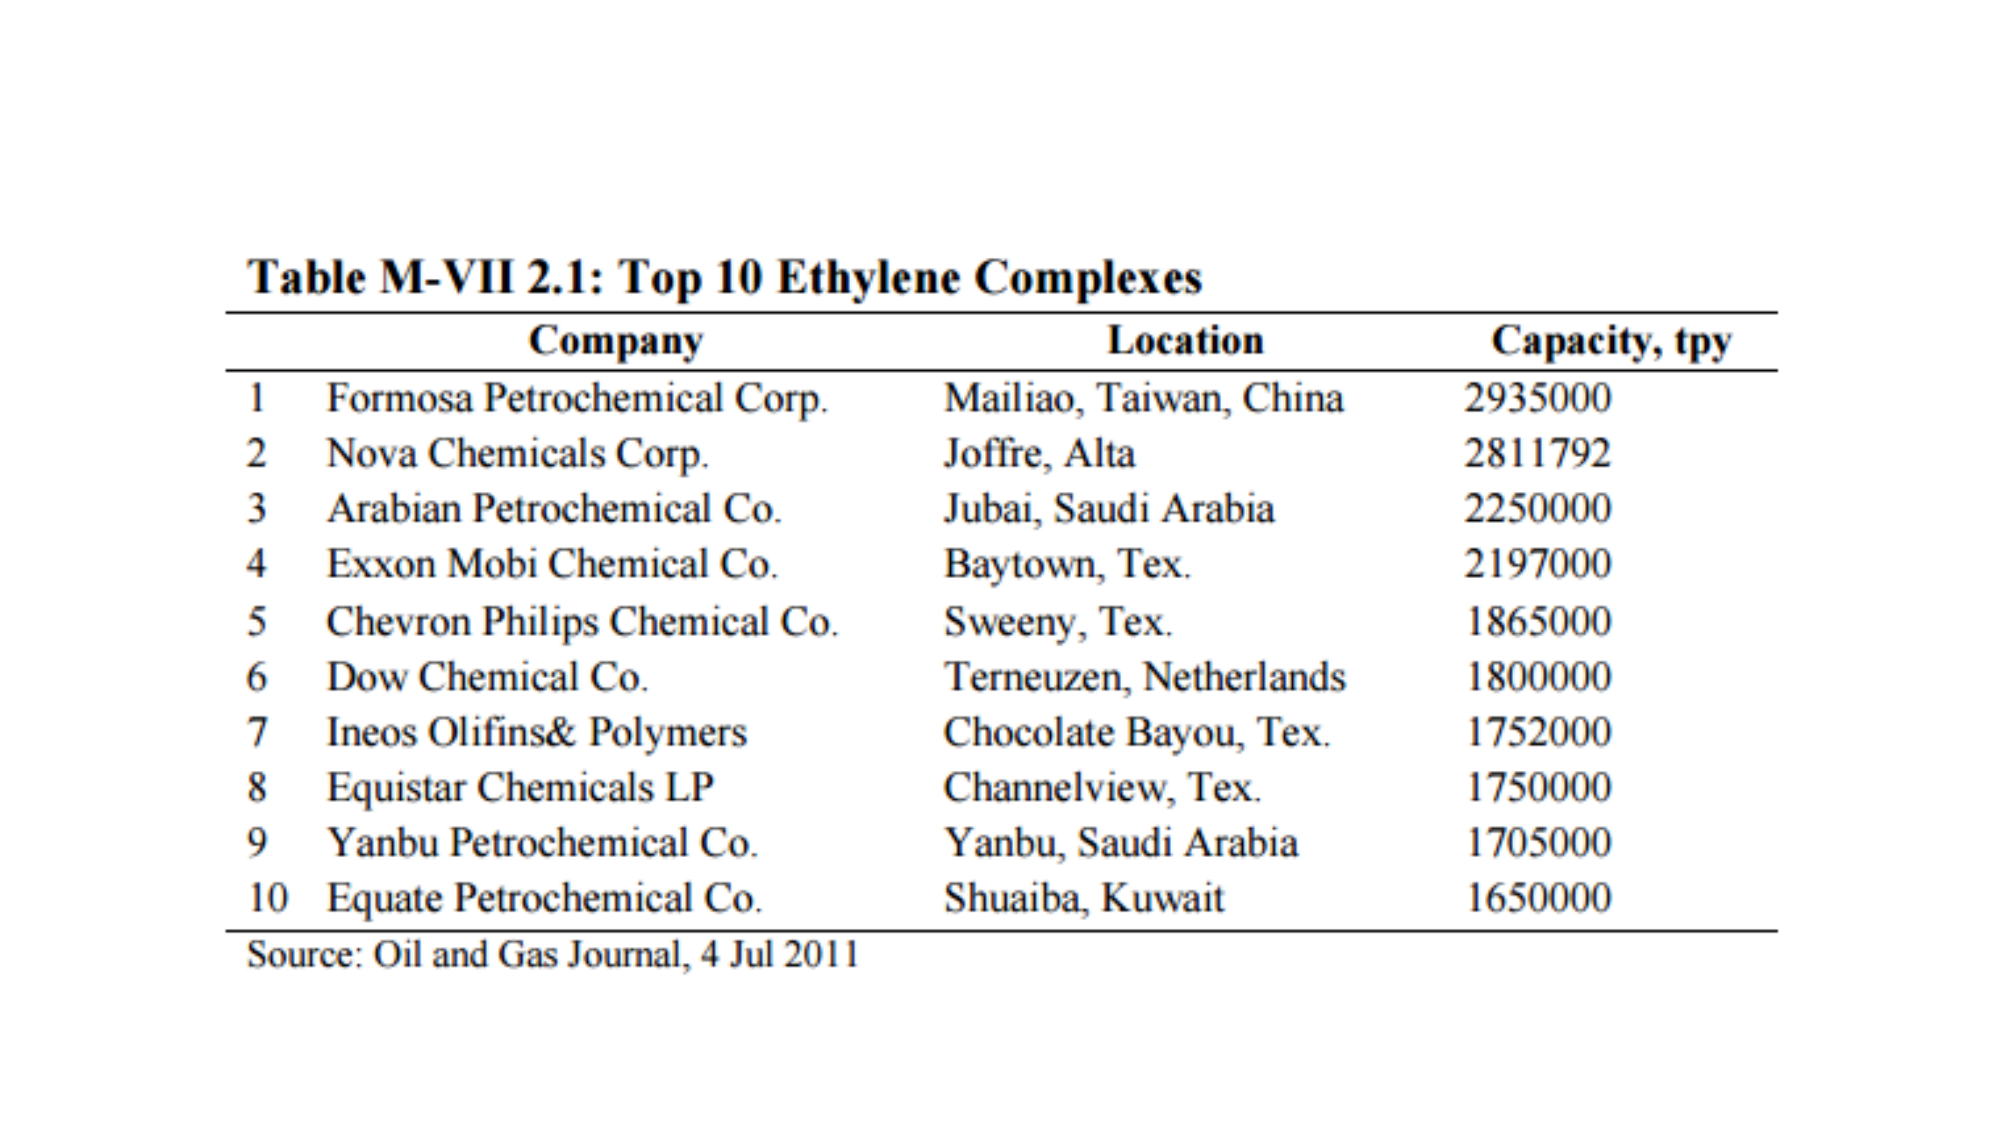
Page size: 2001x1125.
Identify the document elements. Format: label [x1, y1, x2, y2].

list [137, 249, 1833, 1049]
